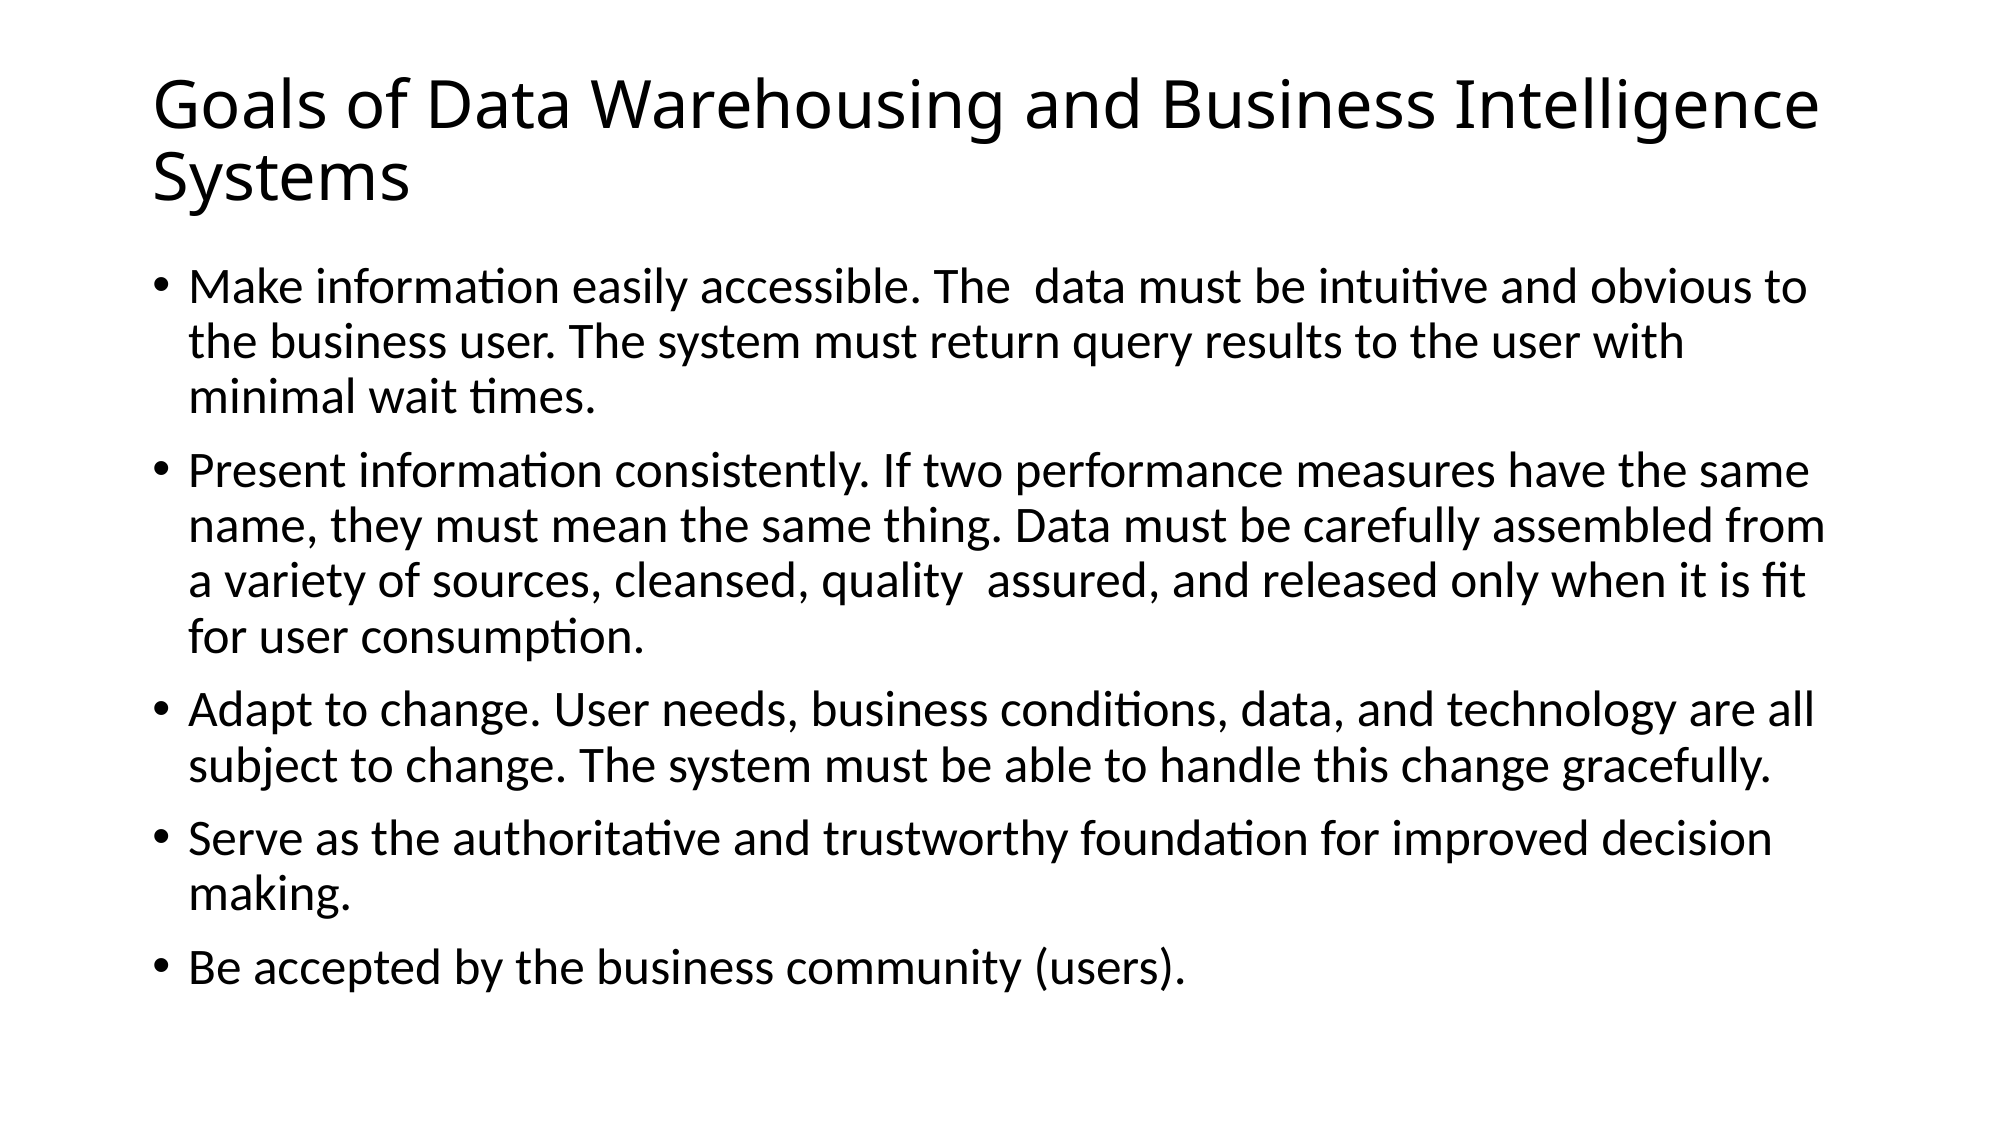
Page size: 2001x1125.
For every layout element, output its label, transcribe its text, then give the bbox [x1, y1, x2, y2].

list Make information easily accessible. The data must be intuitive and obvious to the business user. The system must return query results to the user with minimal wait times. Present information consistently. If two performance measures have the same name, they must mean the same thing. Data must be carefully assembled from a variety of sources, cleansed, quality assured, and released only when it is ﬁt for user consumption. Adapt to change. User needs, business conditions, data, and technology are all subject to change. The system must be able to handle this change gracefully. Serve as the authoritative and trustworthy foundation for improved decision making. Be accepted by the business community (users). [137, 251, 1863, 1014]
title Goals of Data Warehousing and Business Intelligence Systems [137, 59, 1863, 227]
